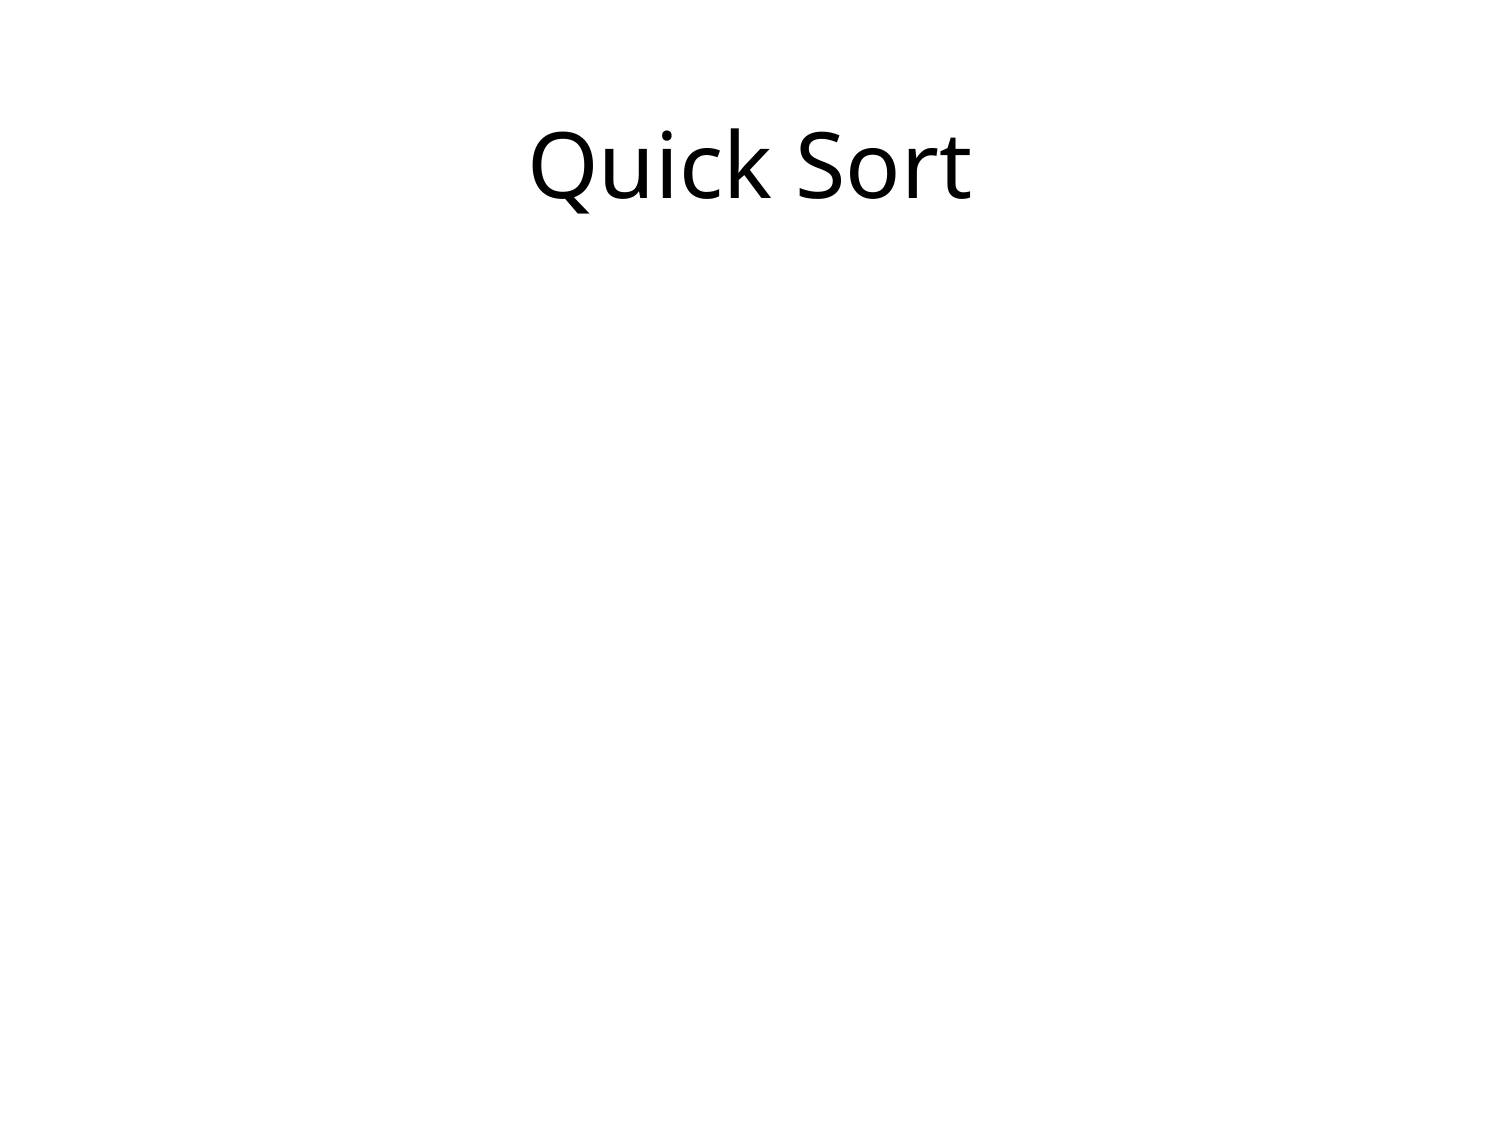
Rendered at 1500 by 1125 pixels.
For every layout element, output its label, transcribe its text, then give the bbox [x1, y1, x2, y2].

title Quick Sort [103, 59, 1397, 278]
